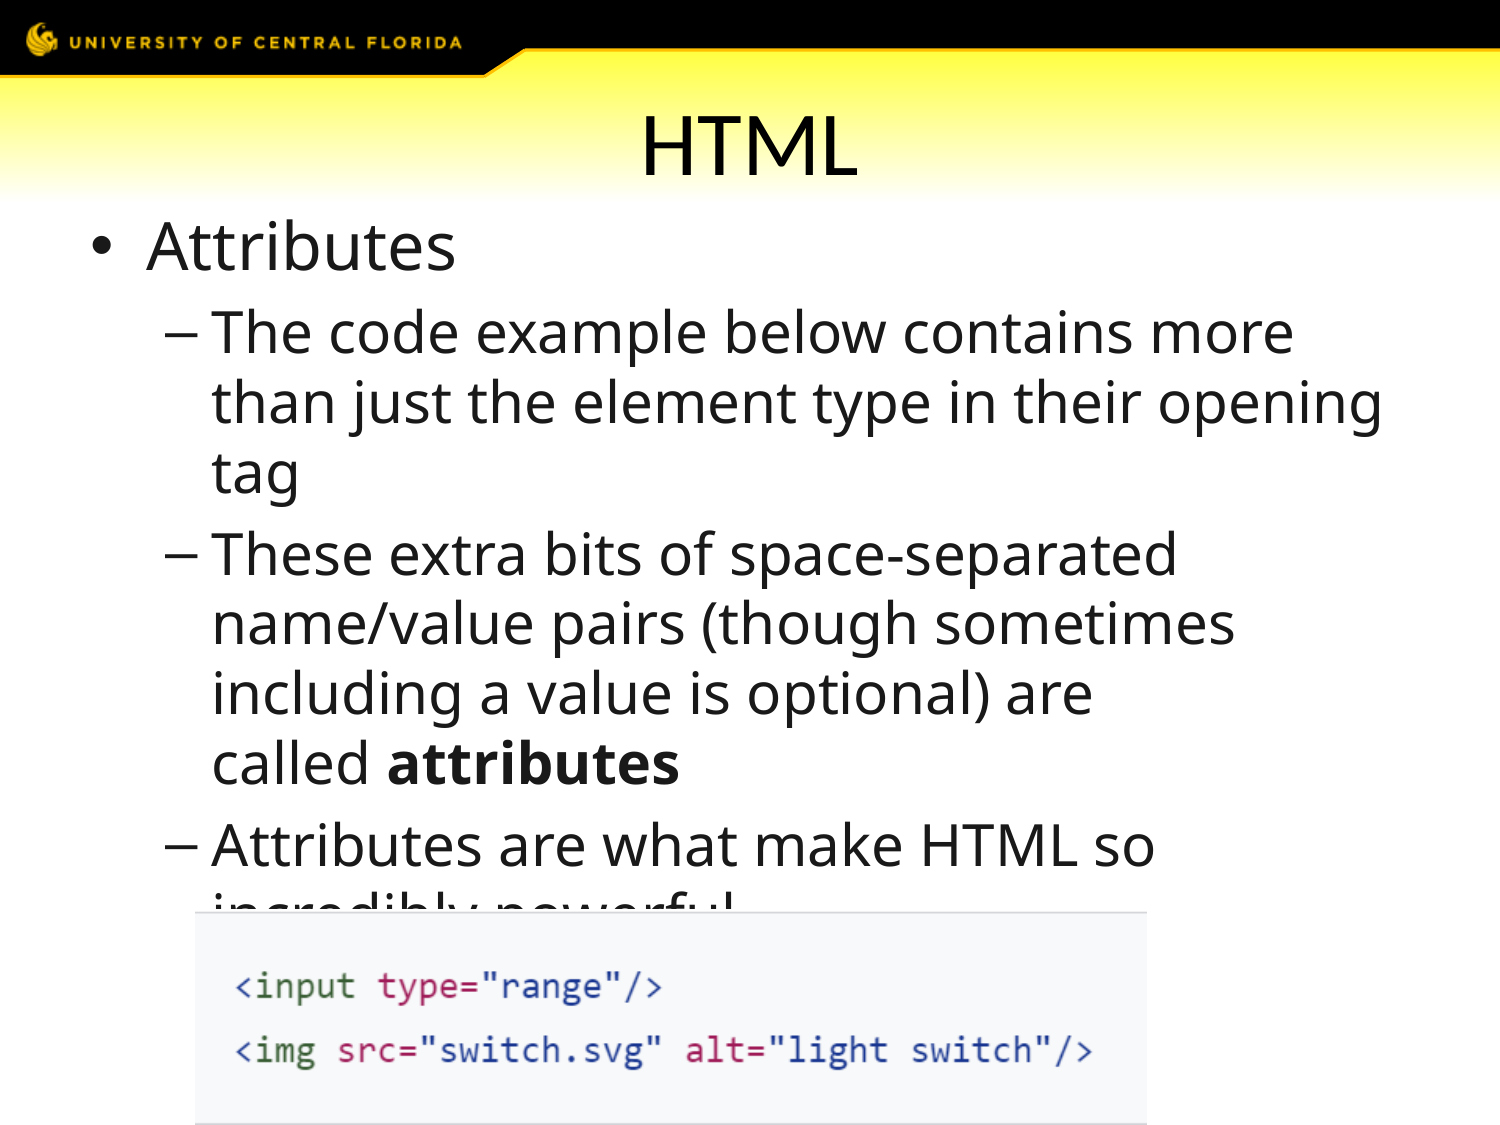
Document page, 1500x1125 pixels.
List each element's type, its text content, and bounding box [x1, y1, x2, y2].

picture [194, 909, 1147, 1125]
list Attributes The code example below contains more than just the element type in their opening tag These extra bits of space-separated name/value pairs (though sometimes including a value is optional) are called attributes Attributes are what make HTML so incredibly powerful [75, 196, 1425, 1059]
picture [0, 0, 484, 74]
title HTML [75, 45, 1425, 196]
